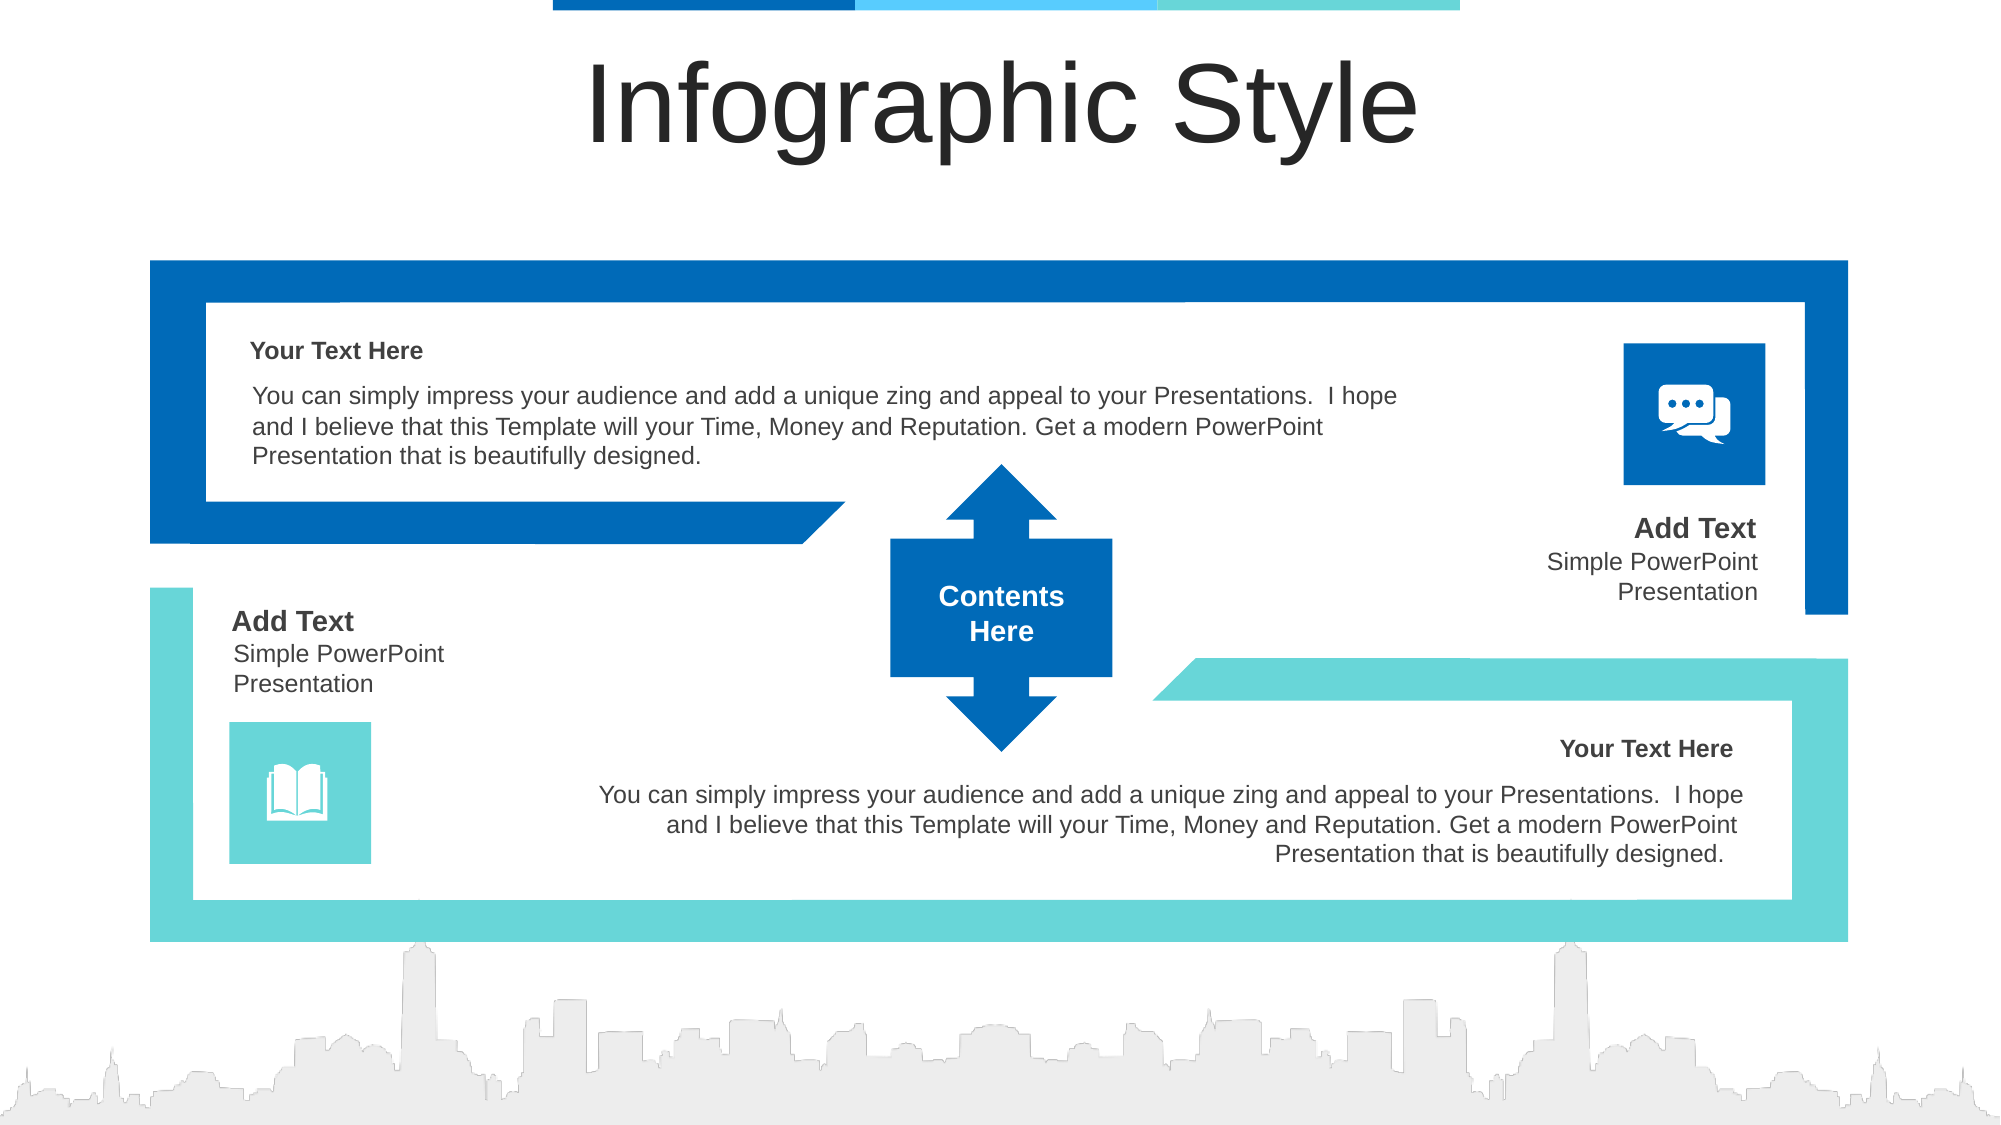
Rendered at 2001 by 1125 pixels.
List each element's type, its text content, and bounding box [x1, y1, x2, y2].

text_box [148, 259, 1850, 616]
text_box Contents Here [918, 570, 1086, 655]
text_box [216, 594, 500, 706]
picture [0, 898, 2000, 1125]
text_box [568, 725, 1762, 877]
text_box [265, 762, 329, 822]
list Infographic Style [53, 47, 1952, 166]
text_box [889, 479, 1114, 725]
text_box [1623, 342, 1766, 486]
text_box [234, 327, 1439, 479]
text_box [552, 0, 1460, 11]
text_box [228, 721, 372, 865]
text_box [148, 586, 1850, 943]
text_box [1489, 502, 1774, 614]
text_box [1657, 383, 1732, 446]
